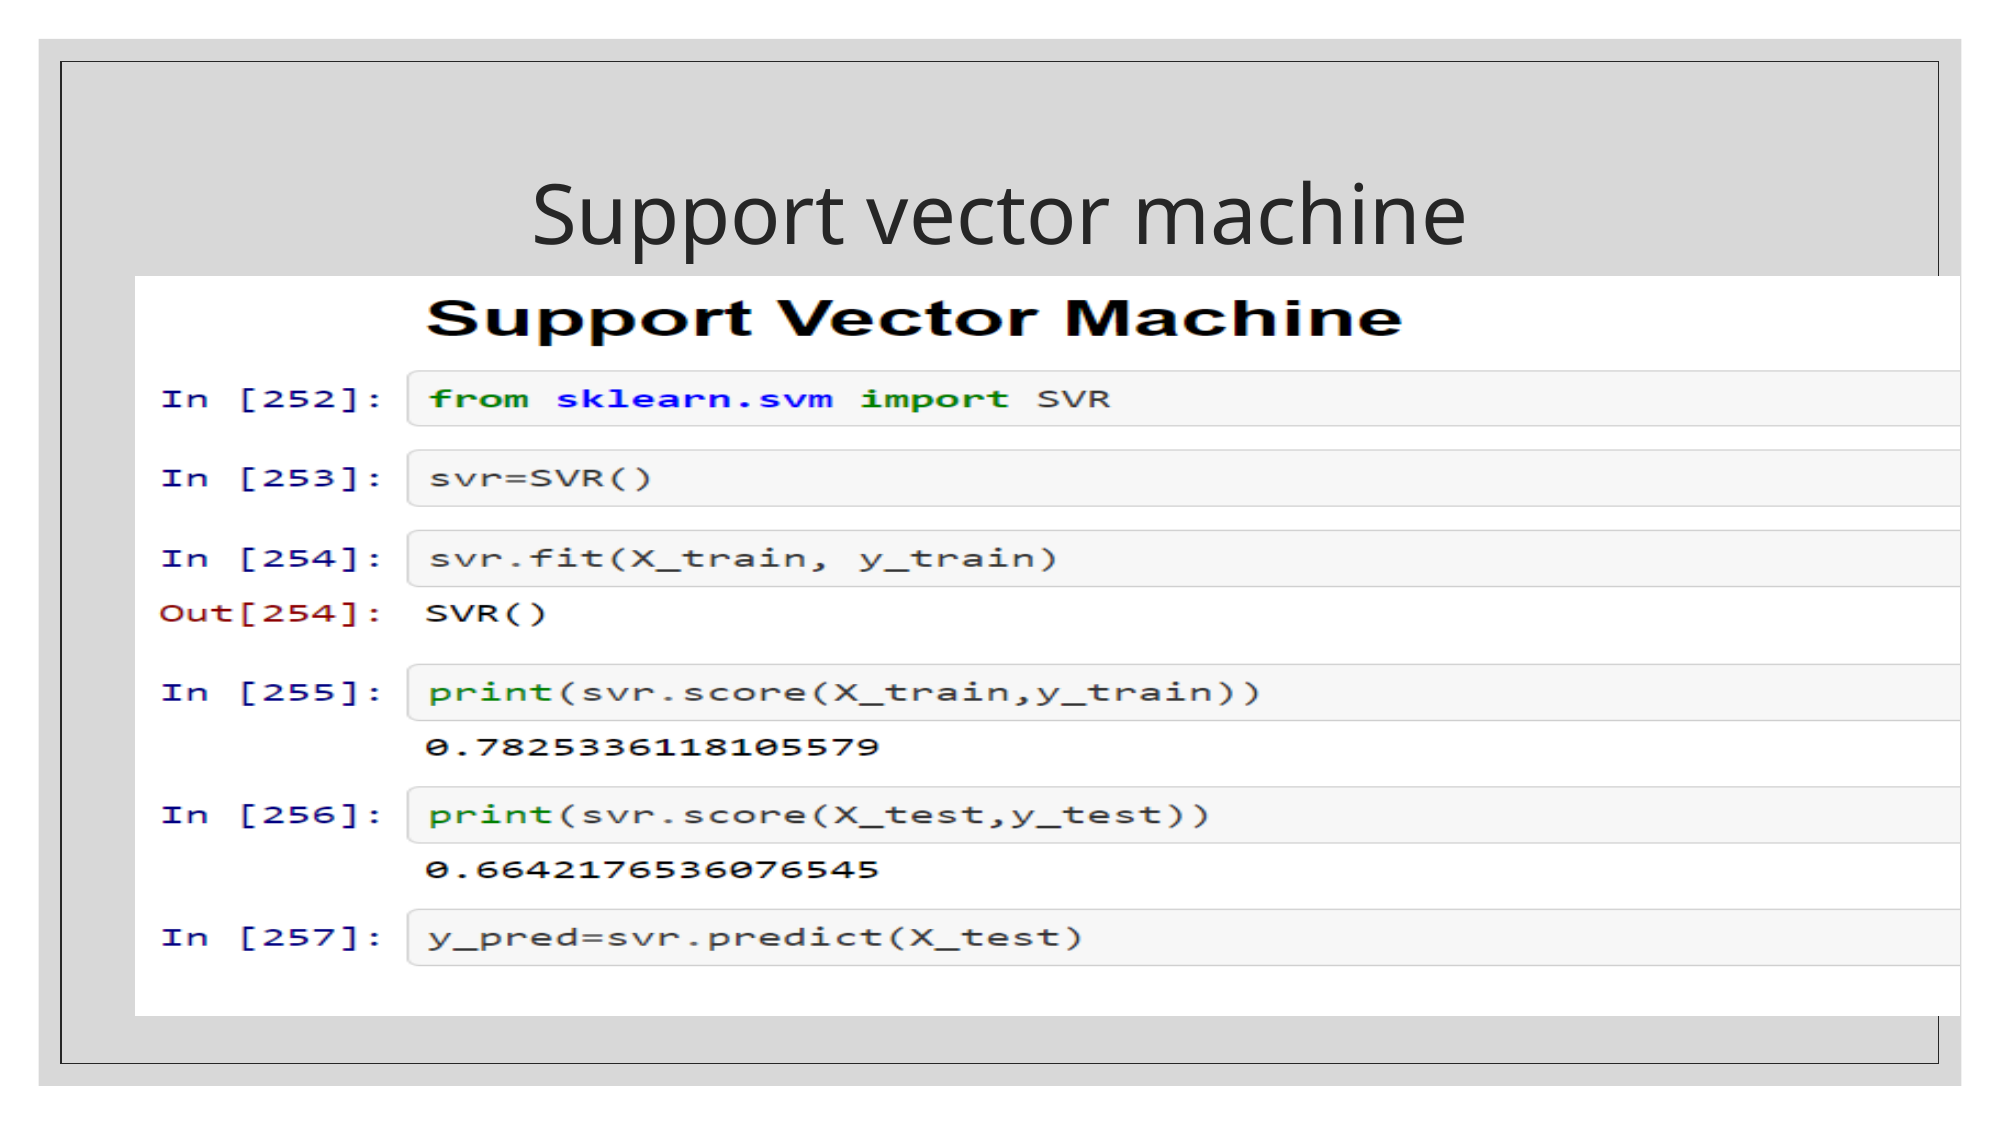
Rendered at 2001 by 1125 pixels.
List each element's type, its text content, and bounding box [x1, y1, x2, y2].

picture [135, 276, 1960, 1016]
title Support vector machine [174, 105, 1825, 273]
